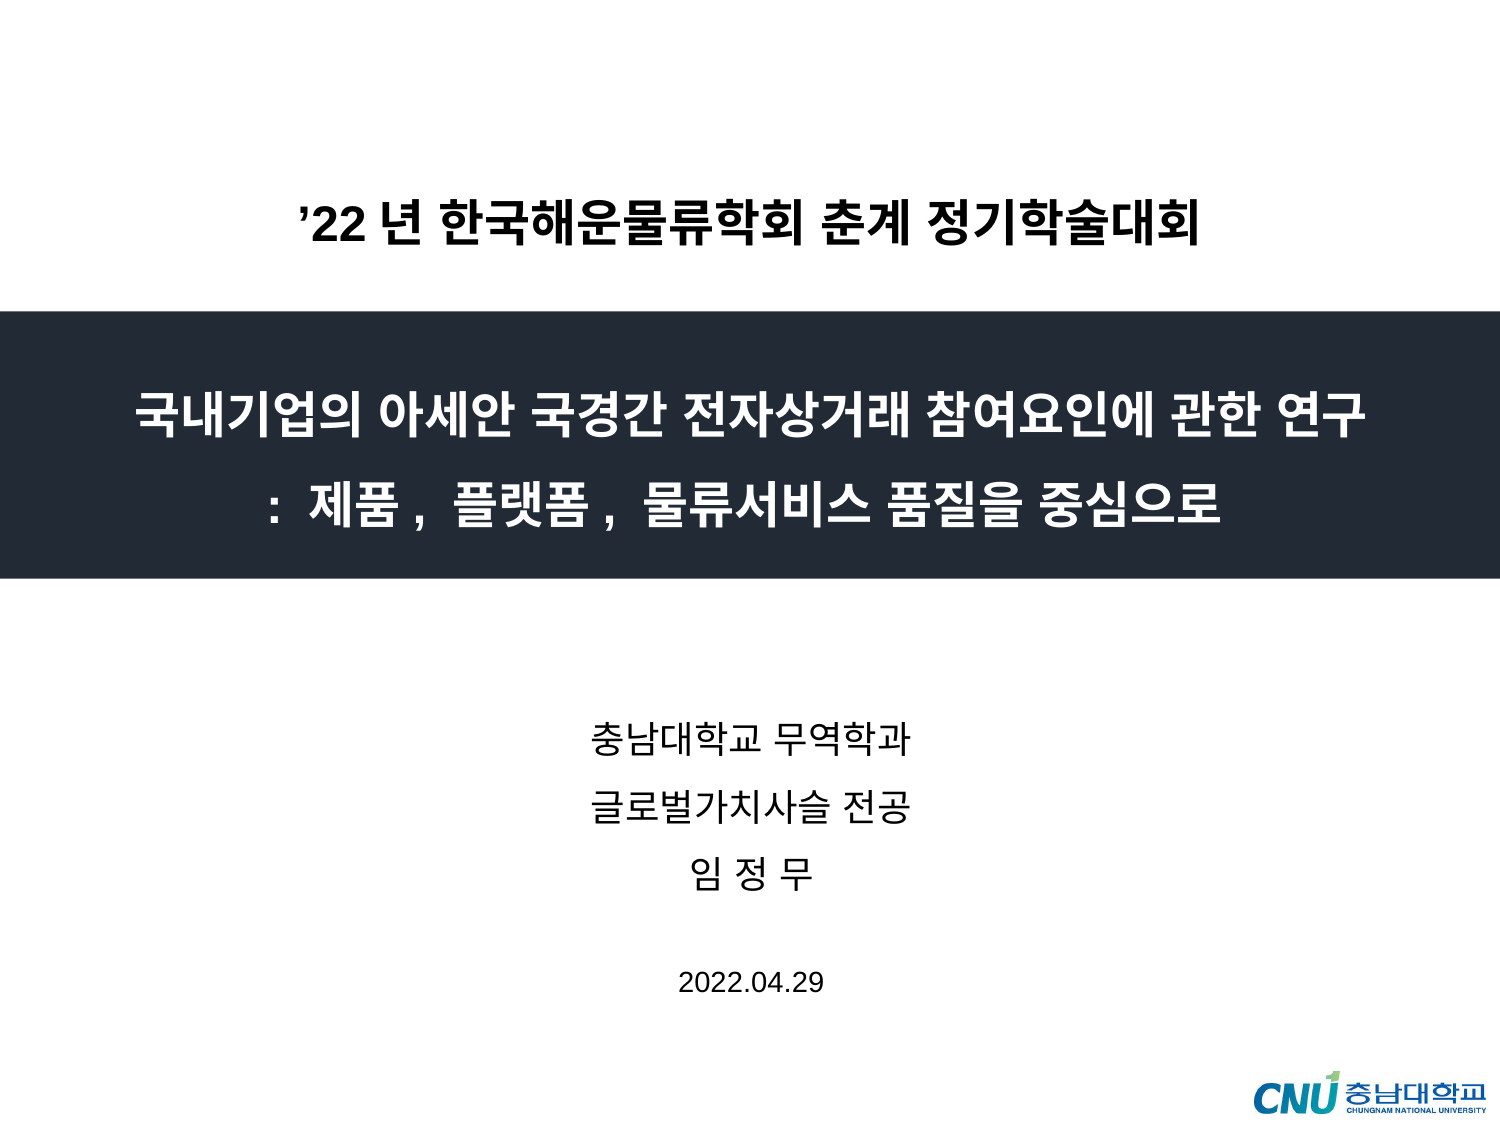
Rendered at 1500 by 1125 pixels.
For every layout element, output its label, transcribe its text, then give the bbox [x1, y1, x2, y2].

text_box 충남대학교 무역학과 글로벌가치사슬 전공 임 정 무 [483, 686, 1020, 904]
text_box 국내기업의 아세안 국경간 전자상거래 참여요인에 관한 연구 : 제품, 플랫폼, 물류서비스 품질을 중심으로 [13, 346, 1490, 541]
text_box [0, 310, 1500, 580]
picture [1286, 1100, 1296, 1114]
text_box 2022.04.29 [663, 938, 840, 1006]
picture [1254, 1071, 1486, 1114]
text_box ’22년 한국해운물류학회 춘계 정기학술대회 [11, 153, 1488, 259]
